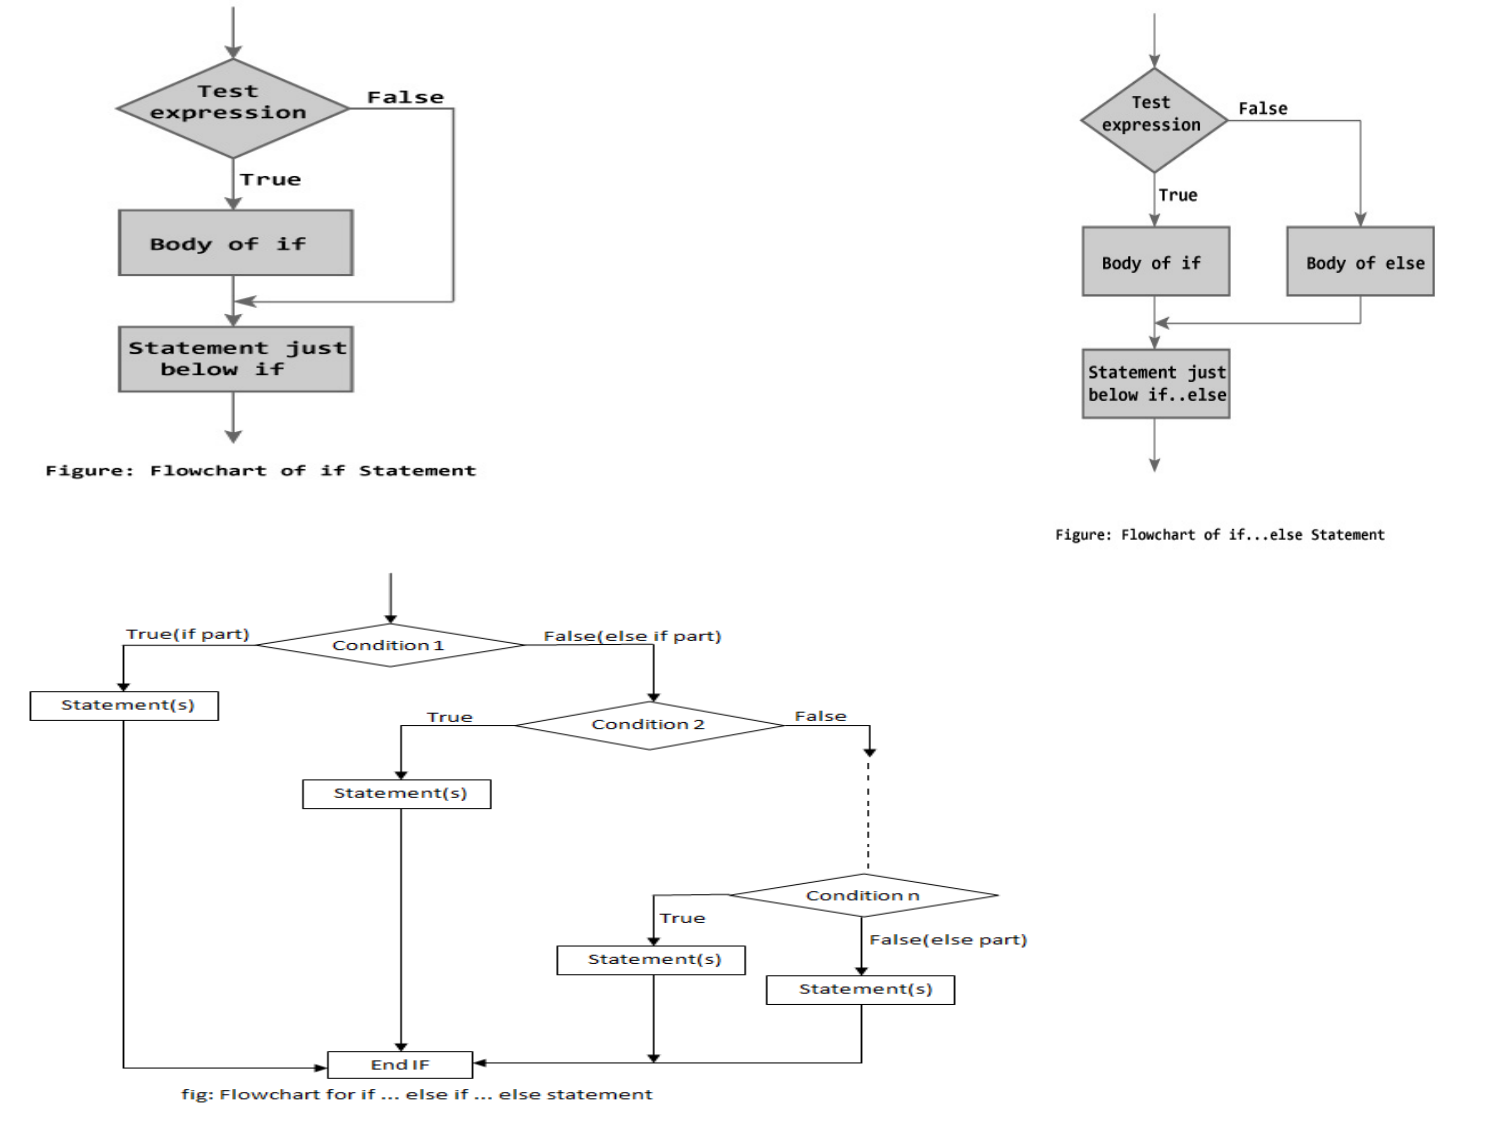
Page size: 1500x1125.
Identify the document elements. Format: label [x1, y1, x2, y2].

picture [0, 563, 1113, 1125]
picture [0, 0, 507, 490]
picture [1045, 0, 1445, 554]
